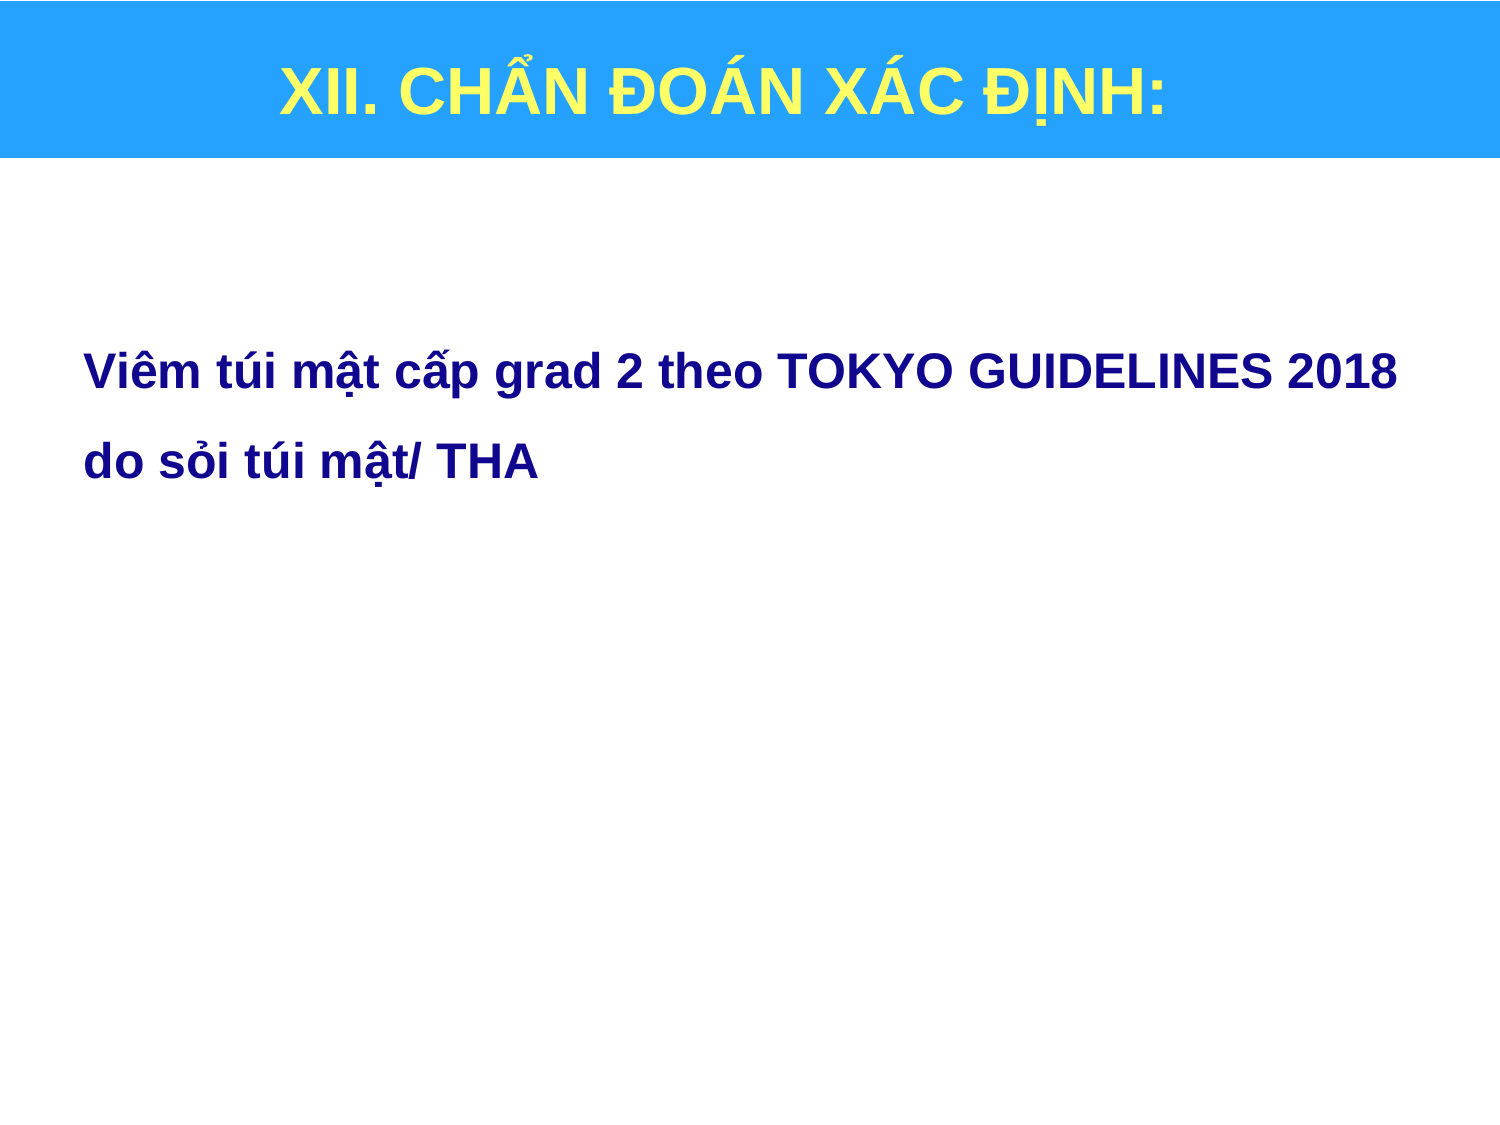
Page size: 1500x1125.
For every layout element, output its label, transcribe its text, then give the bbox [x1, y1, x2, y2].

text_box [0, 98, 1500, 342]
title XII. CHẨN ĐOÁN XÁC ĐỊNH: [87, 24, 1363, 98]
text_box Viêm túi mật cấp grad 2 theo TOKYO GUIDELINES 2018 do sỏi túi mật/ THA [68, 300, 1432, 496]
